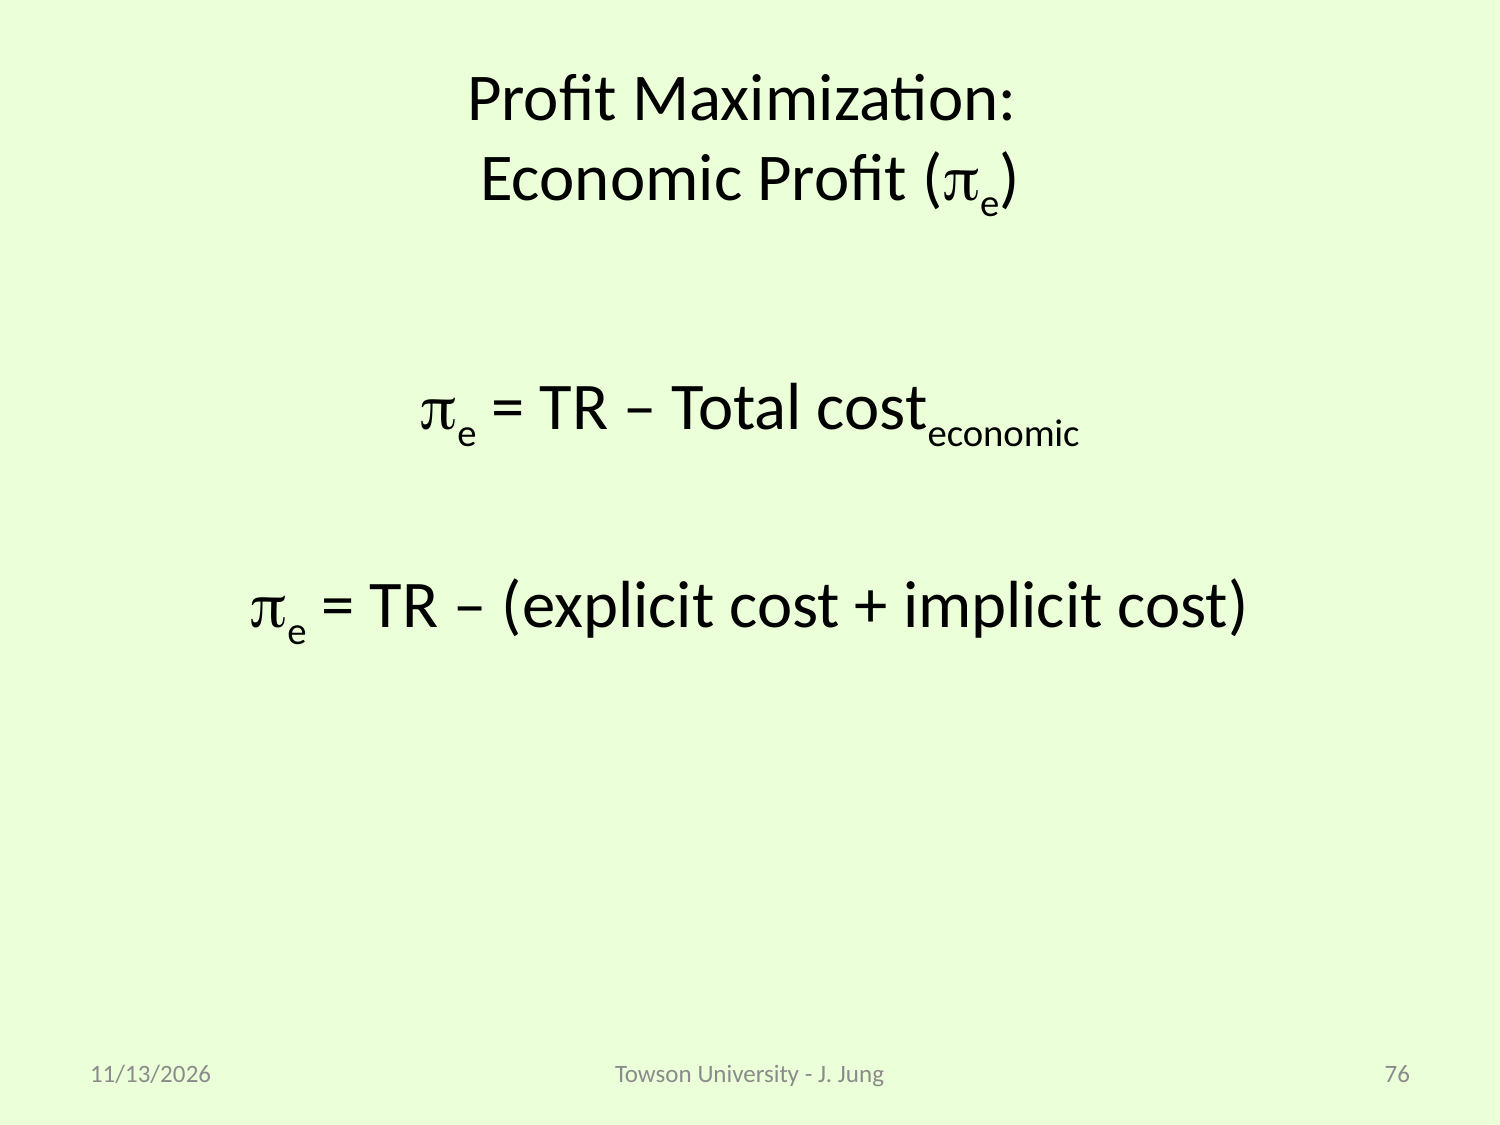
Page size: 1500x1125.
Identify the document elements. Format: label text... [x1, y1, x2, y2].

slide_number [75, 1042, 425, 1103]
list e = TR – Total costeconomic e = TR – (explicit cost + implicit cost) [75, 262, 1425, 1005]
title Profit Maximization: Economic Profit (e) [75, 45, 1425, 233]
footer Towson University - J. Jung [512, 1042, 988, 1103]
slide_number 76 [1074, 1042, 1425, 1103]
